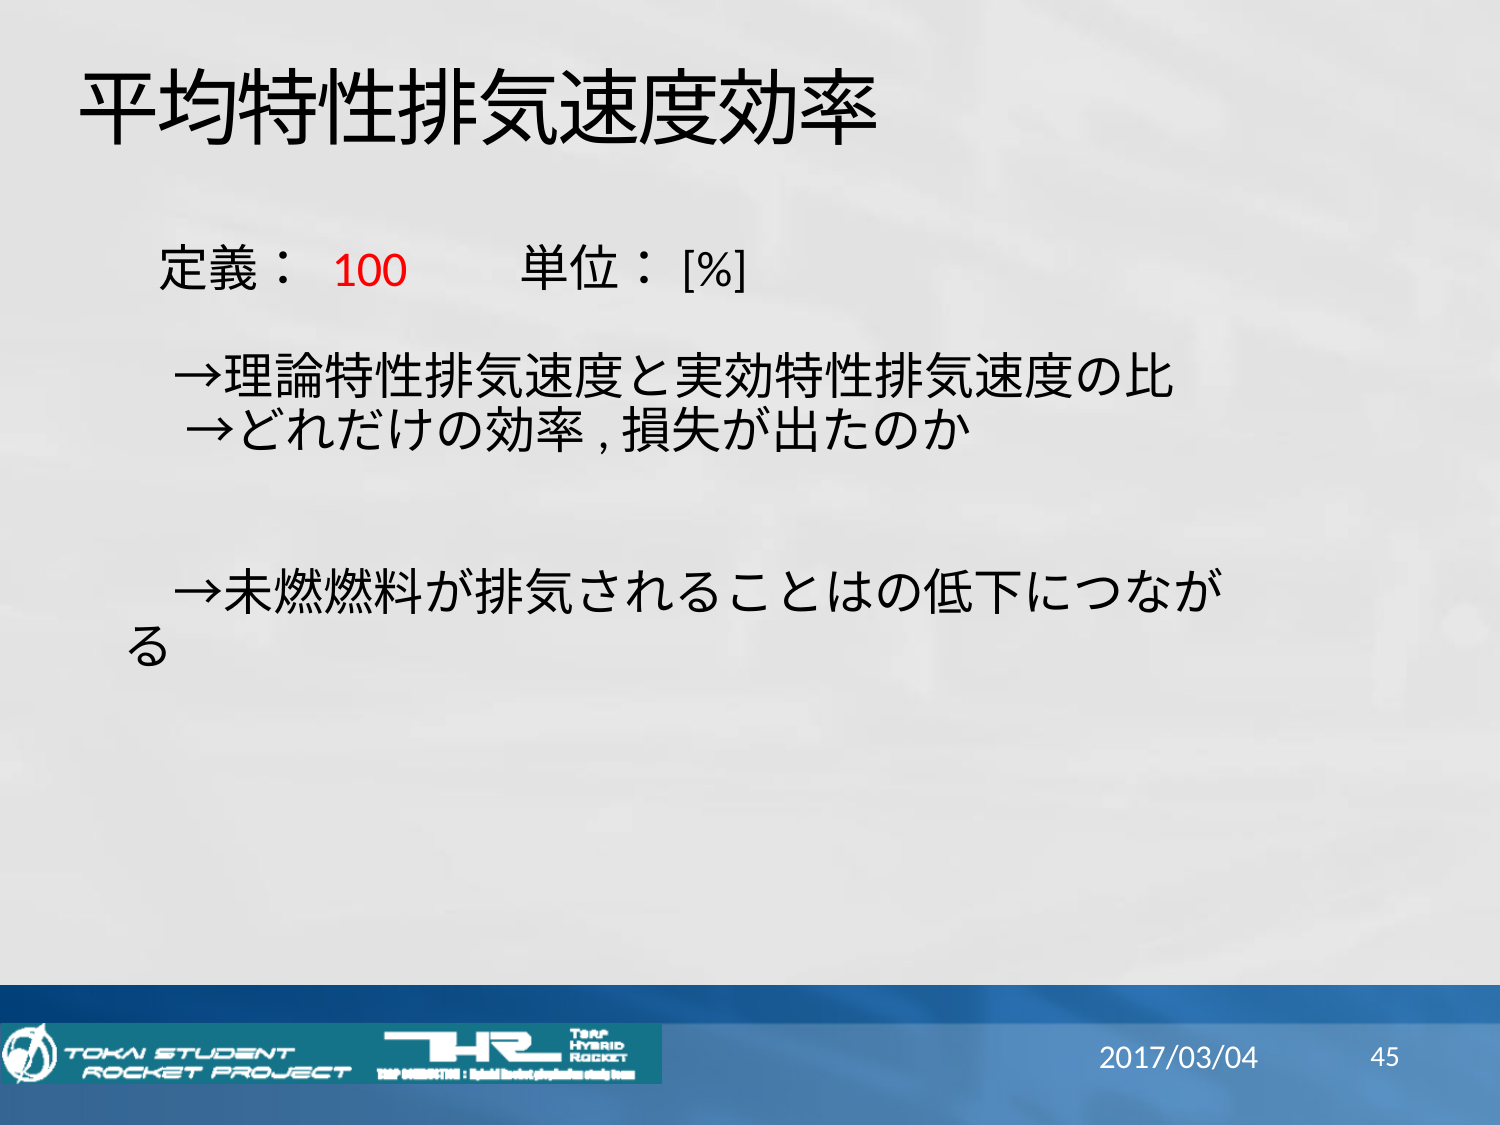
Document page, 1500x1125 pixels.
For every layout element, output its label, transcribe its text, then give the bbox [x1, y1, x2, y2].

picture [0, 0, 1500, 1125]
title 平均特性排気速度効率 [76, 42, 921, 180]
